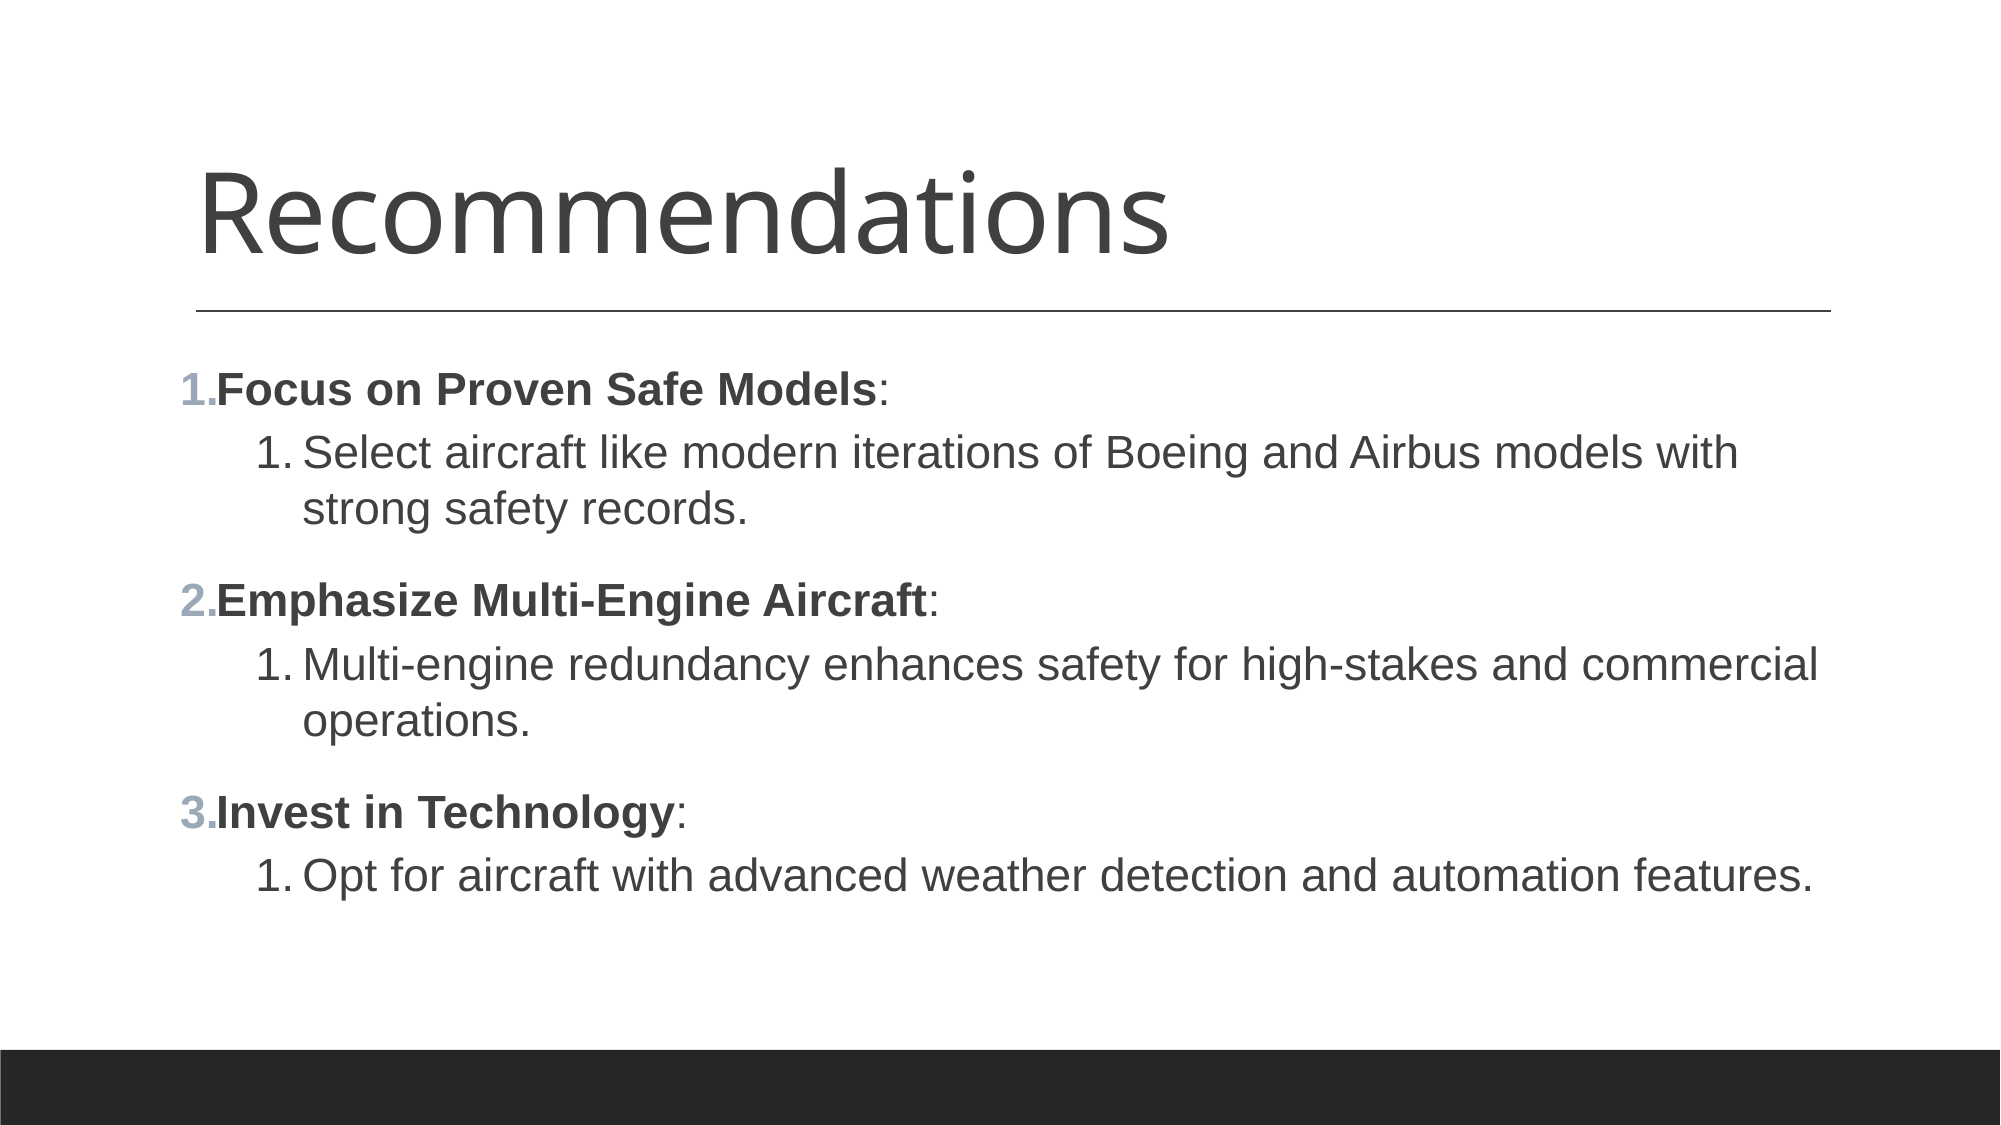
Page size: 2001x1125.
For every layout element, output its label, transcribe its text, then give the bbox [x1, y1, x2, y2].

title Recommendations [180, 47, 1830, 285]
list Focus on Proven Safe Models: Select aircraft like modern iterations of Boeing and Airbus models with strong safety records. Emphasize Multi-Engine Aircraft: Multi-engine redundancy enhances safety for high-stakes and commercial operations. Invest in Technology: Opt for aircraft with advanced weather detection and automation features. [180, 345, 1830, 963]
